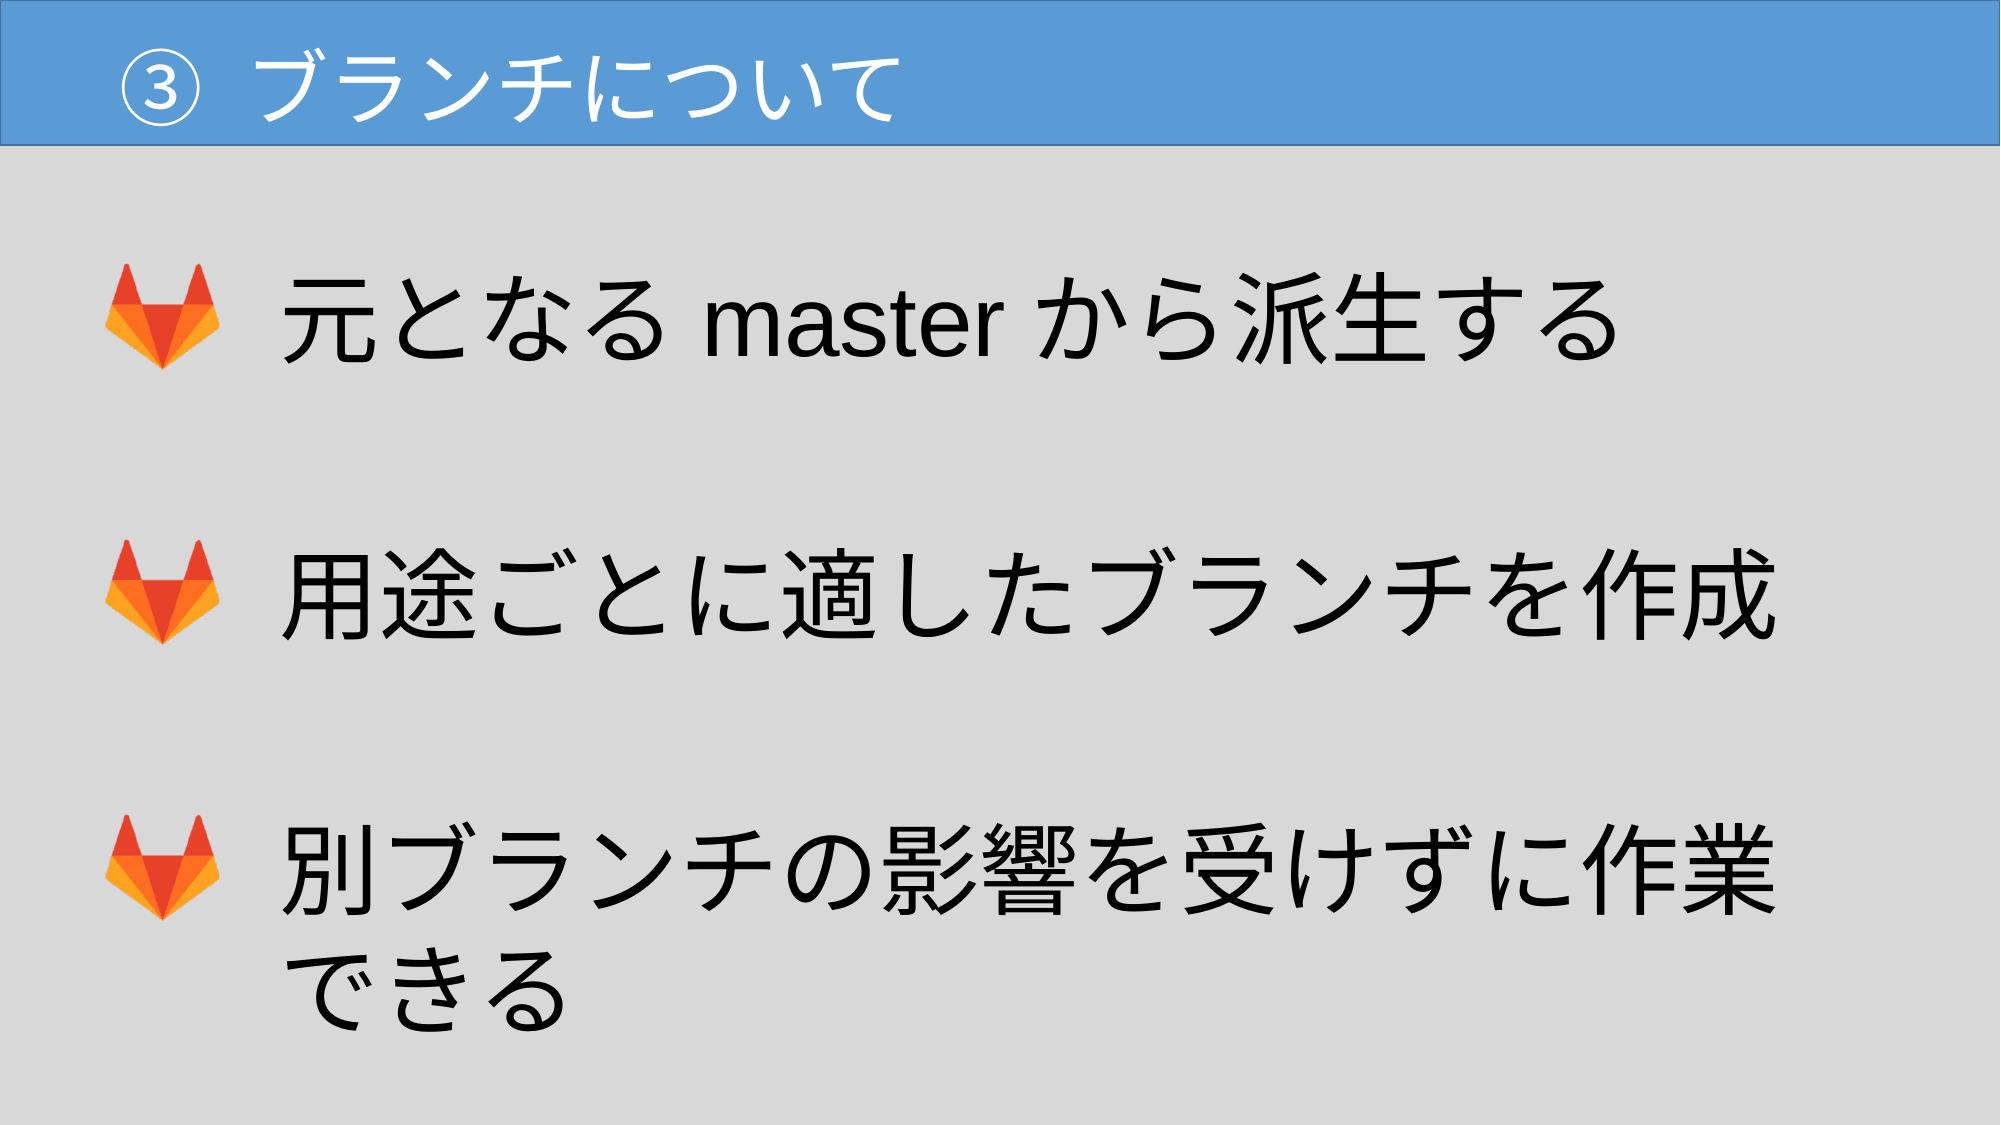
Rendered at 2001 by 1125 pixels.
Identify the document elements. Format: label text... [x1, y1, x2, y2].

text_box ③ ブランチについて [104, 28, 1596, 145]
picture [104, 810, 234, 927]
text_box 用途ごとに適したブランチを作成 [264, 524, 2000, 662]
text_box [0, 0, 2000, 145]
picture [104, 534, 234, 652]
text_box 別ブランチの影響を受けずに作業できる [265, 800, 1852, 937]
picture [104, 259, 234, 376]
text_box 元となるmasterから派生する [265, 249, 1737, 386]
